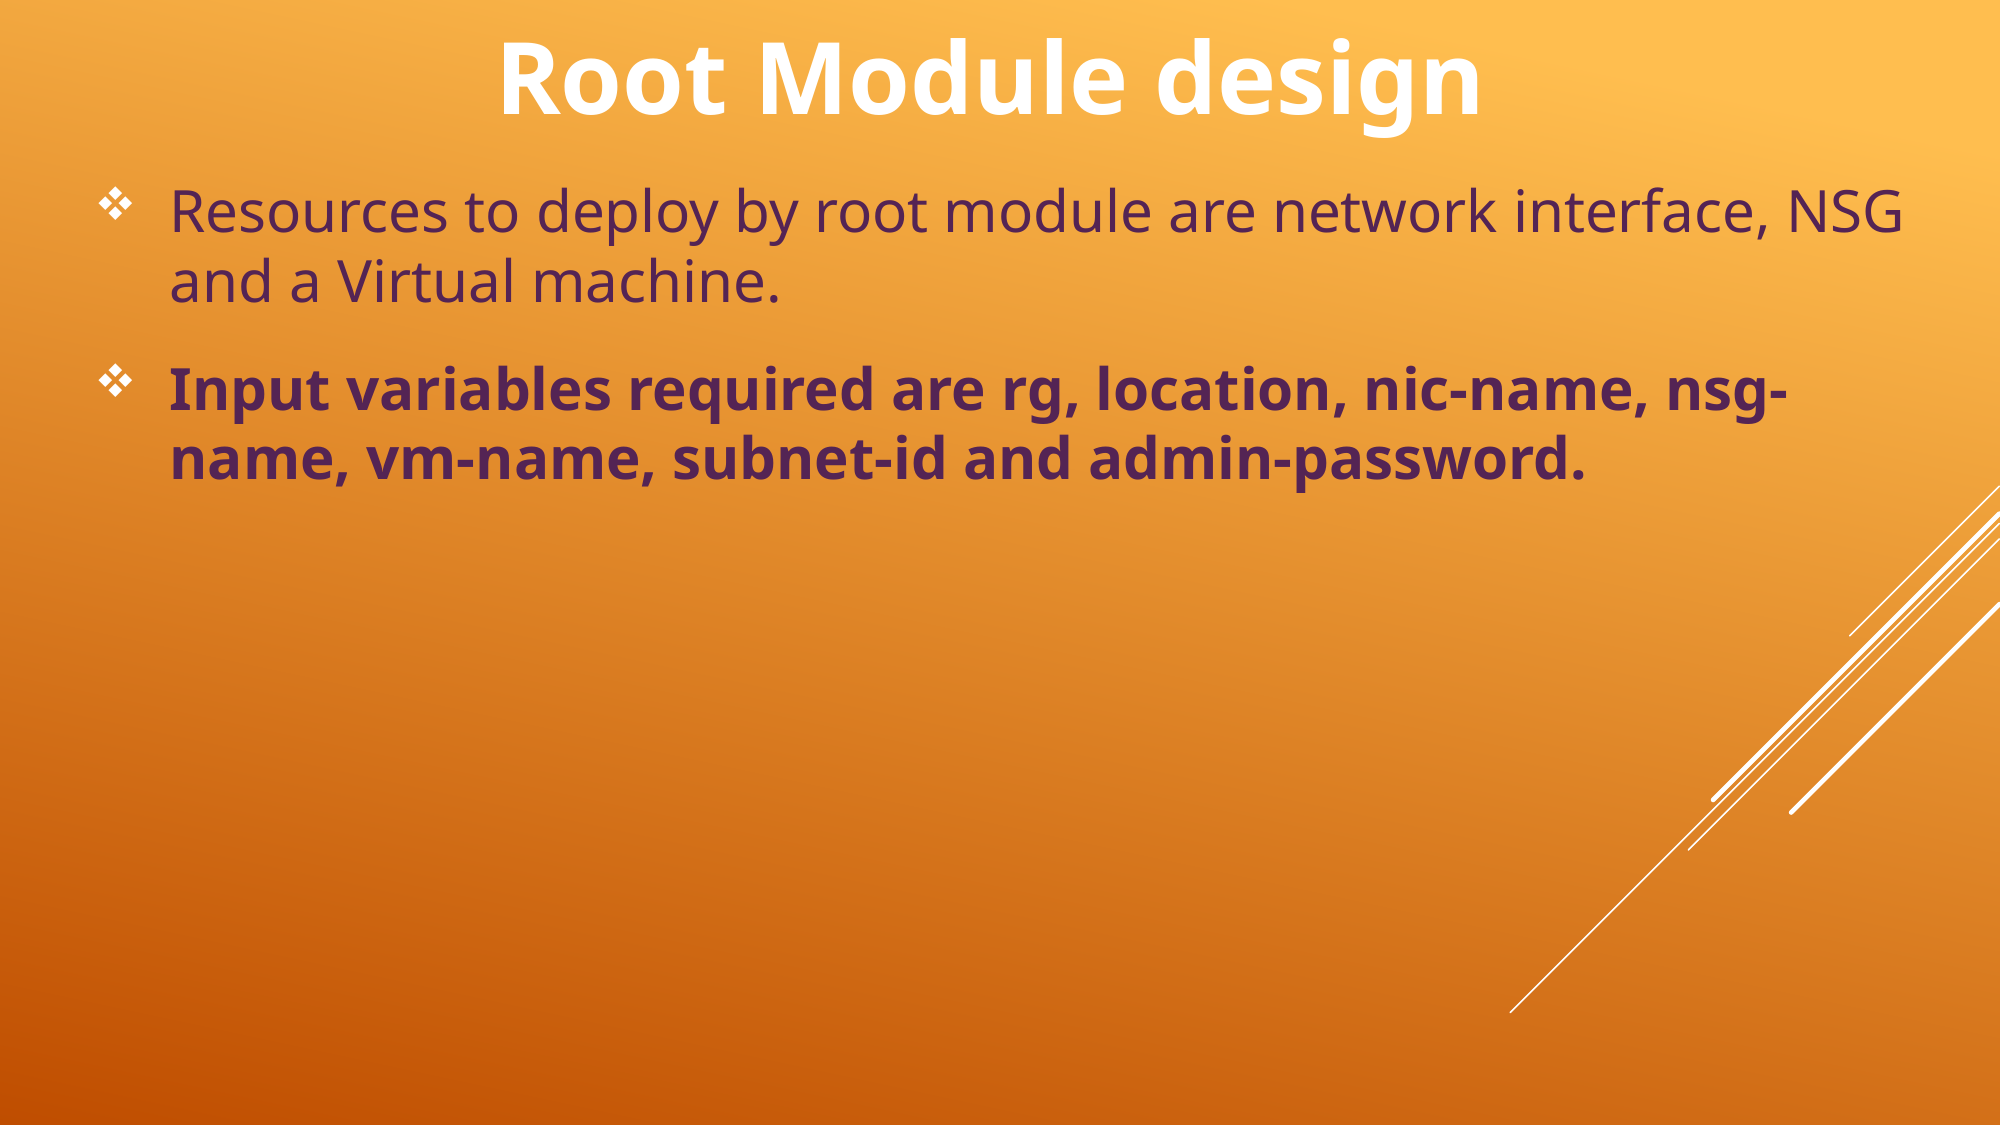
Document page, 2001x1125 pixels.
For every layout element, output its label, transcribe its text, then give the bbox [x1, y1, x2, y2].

title Root Module design [92, 26, 1890, 142]
text_box Resources to deploy by root module are network interface, NSG and a Virtual machine. Input variables required are rg, location, nic-name, nsg-name, vm-name, subnet-id and admin-password. [79, 166, 1953, 1003]
